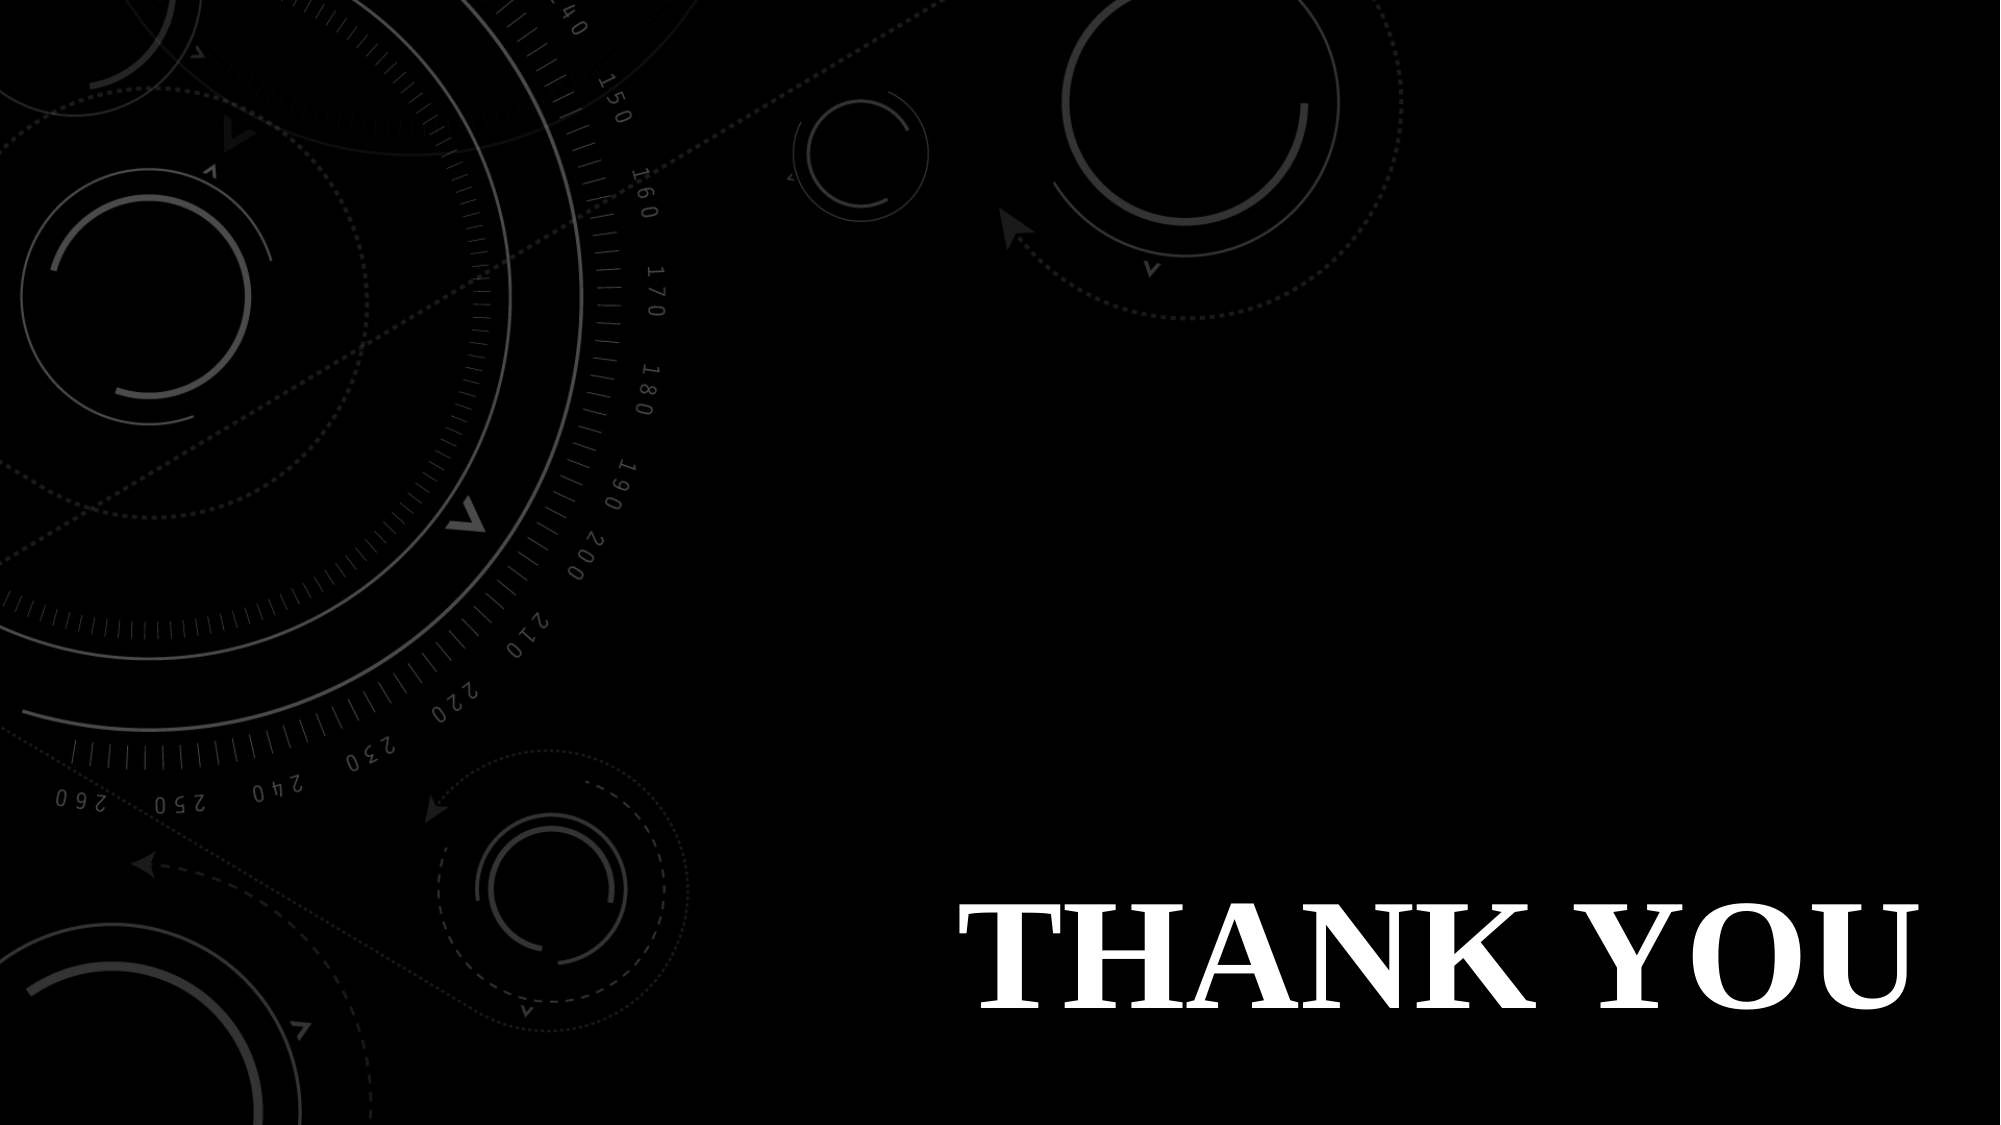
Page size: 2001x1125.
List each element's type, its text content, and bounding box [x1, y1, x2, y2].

title THANK YOU [758, 841, 1940, 1048]
picture [0, 0, 2000, 1125]
